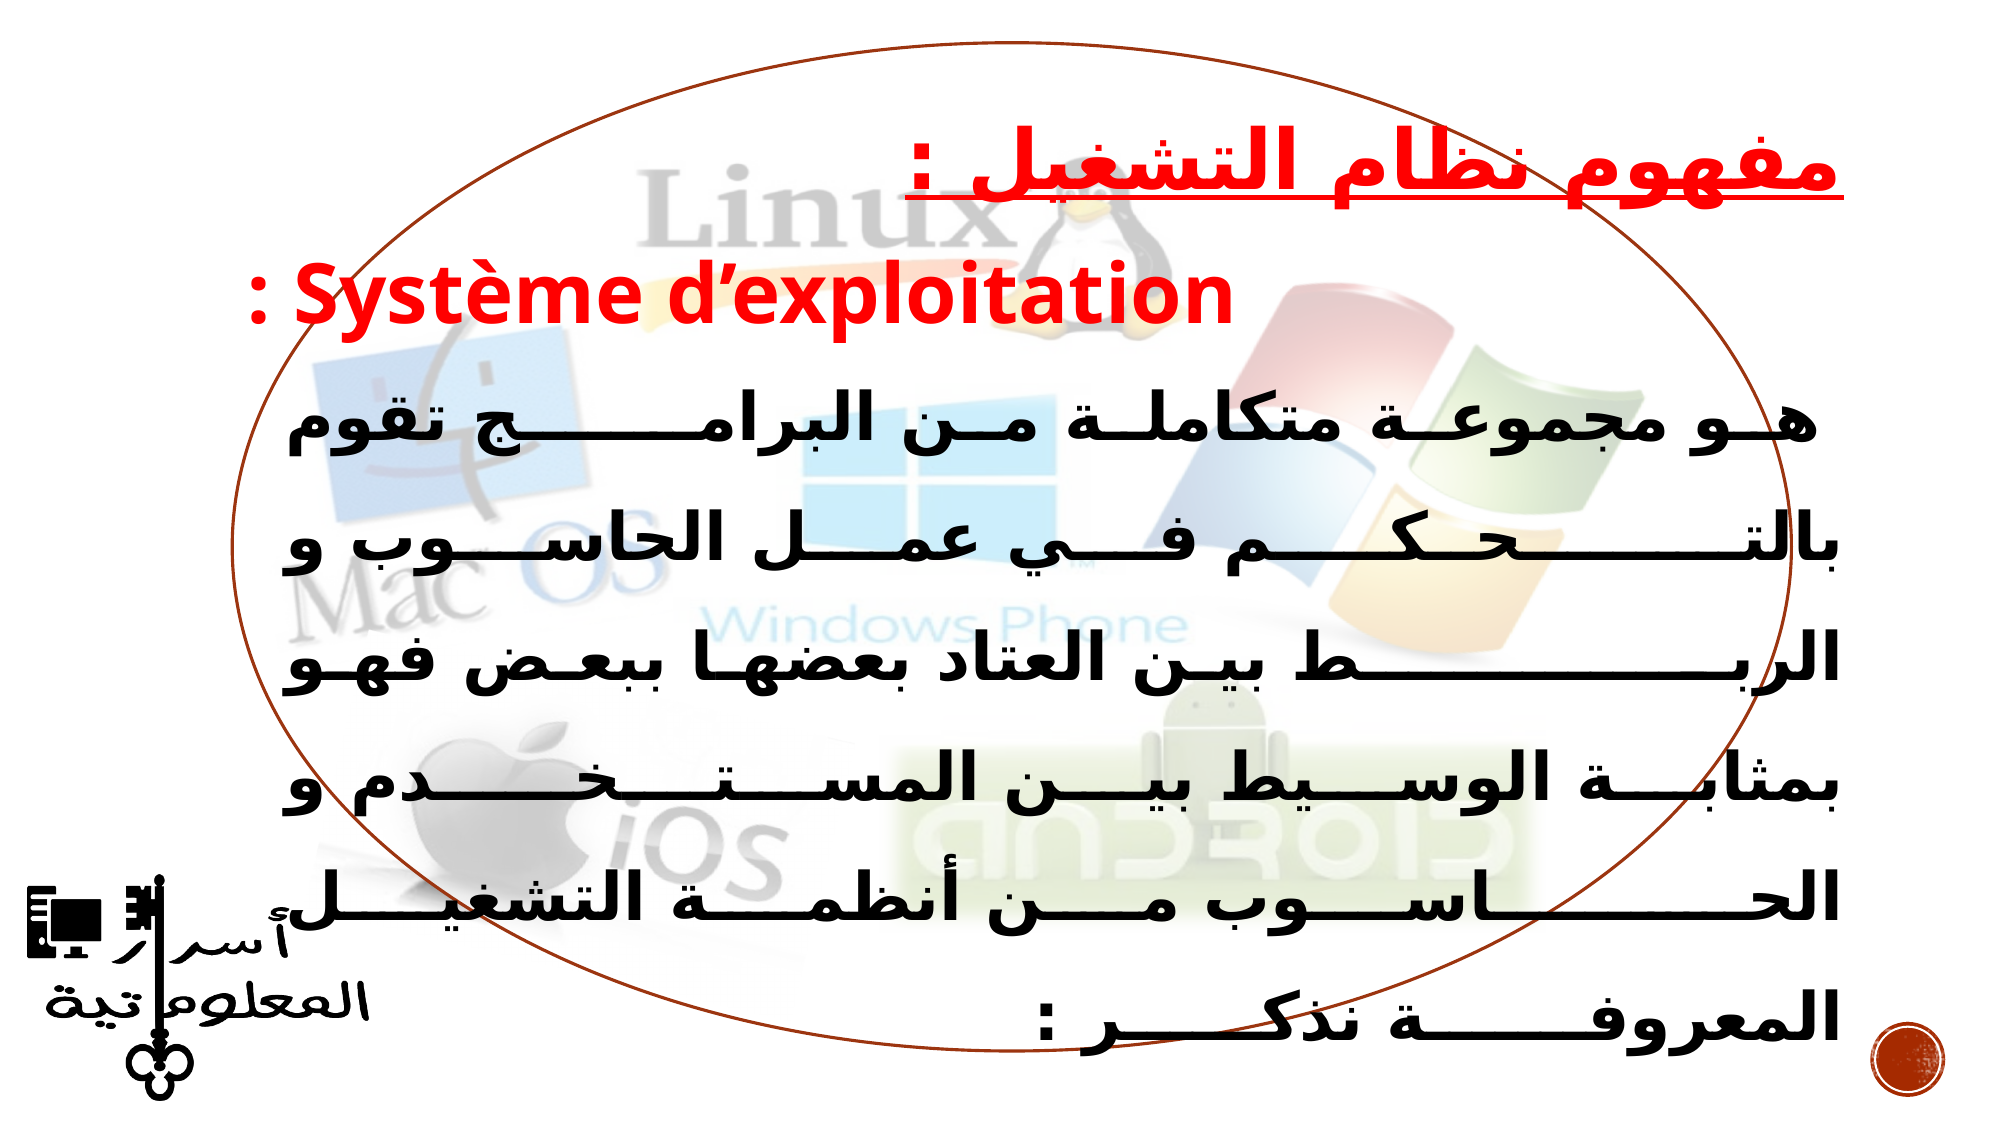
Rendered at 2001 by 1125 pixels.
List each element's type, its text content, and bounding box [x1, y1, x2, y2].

title مفهوم نظام التشغيل : [208, 30, 1859, 295]
list هو مجموعة متكاملة من البرامــــــج تقوم بالتــــــحــكـــــم في عمل الحاسوب و الربـــــــــــــــط بين العتاد بعضها ببعض فهو بمثابة الوسيط بين المستــــخــــــدم و الحـــــــاســــوب من أنظمة التشغيل المعروفـــــــة نذكــــــر : WINDOWS ,LINUX [270, 326, 1859, 1019]
picture [229, 354, 270, 456]
text_box Système d’exploitation : [208, 191, 1321, 348]
picture [27, 874, 369, 1101]
